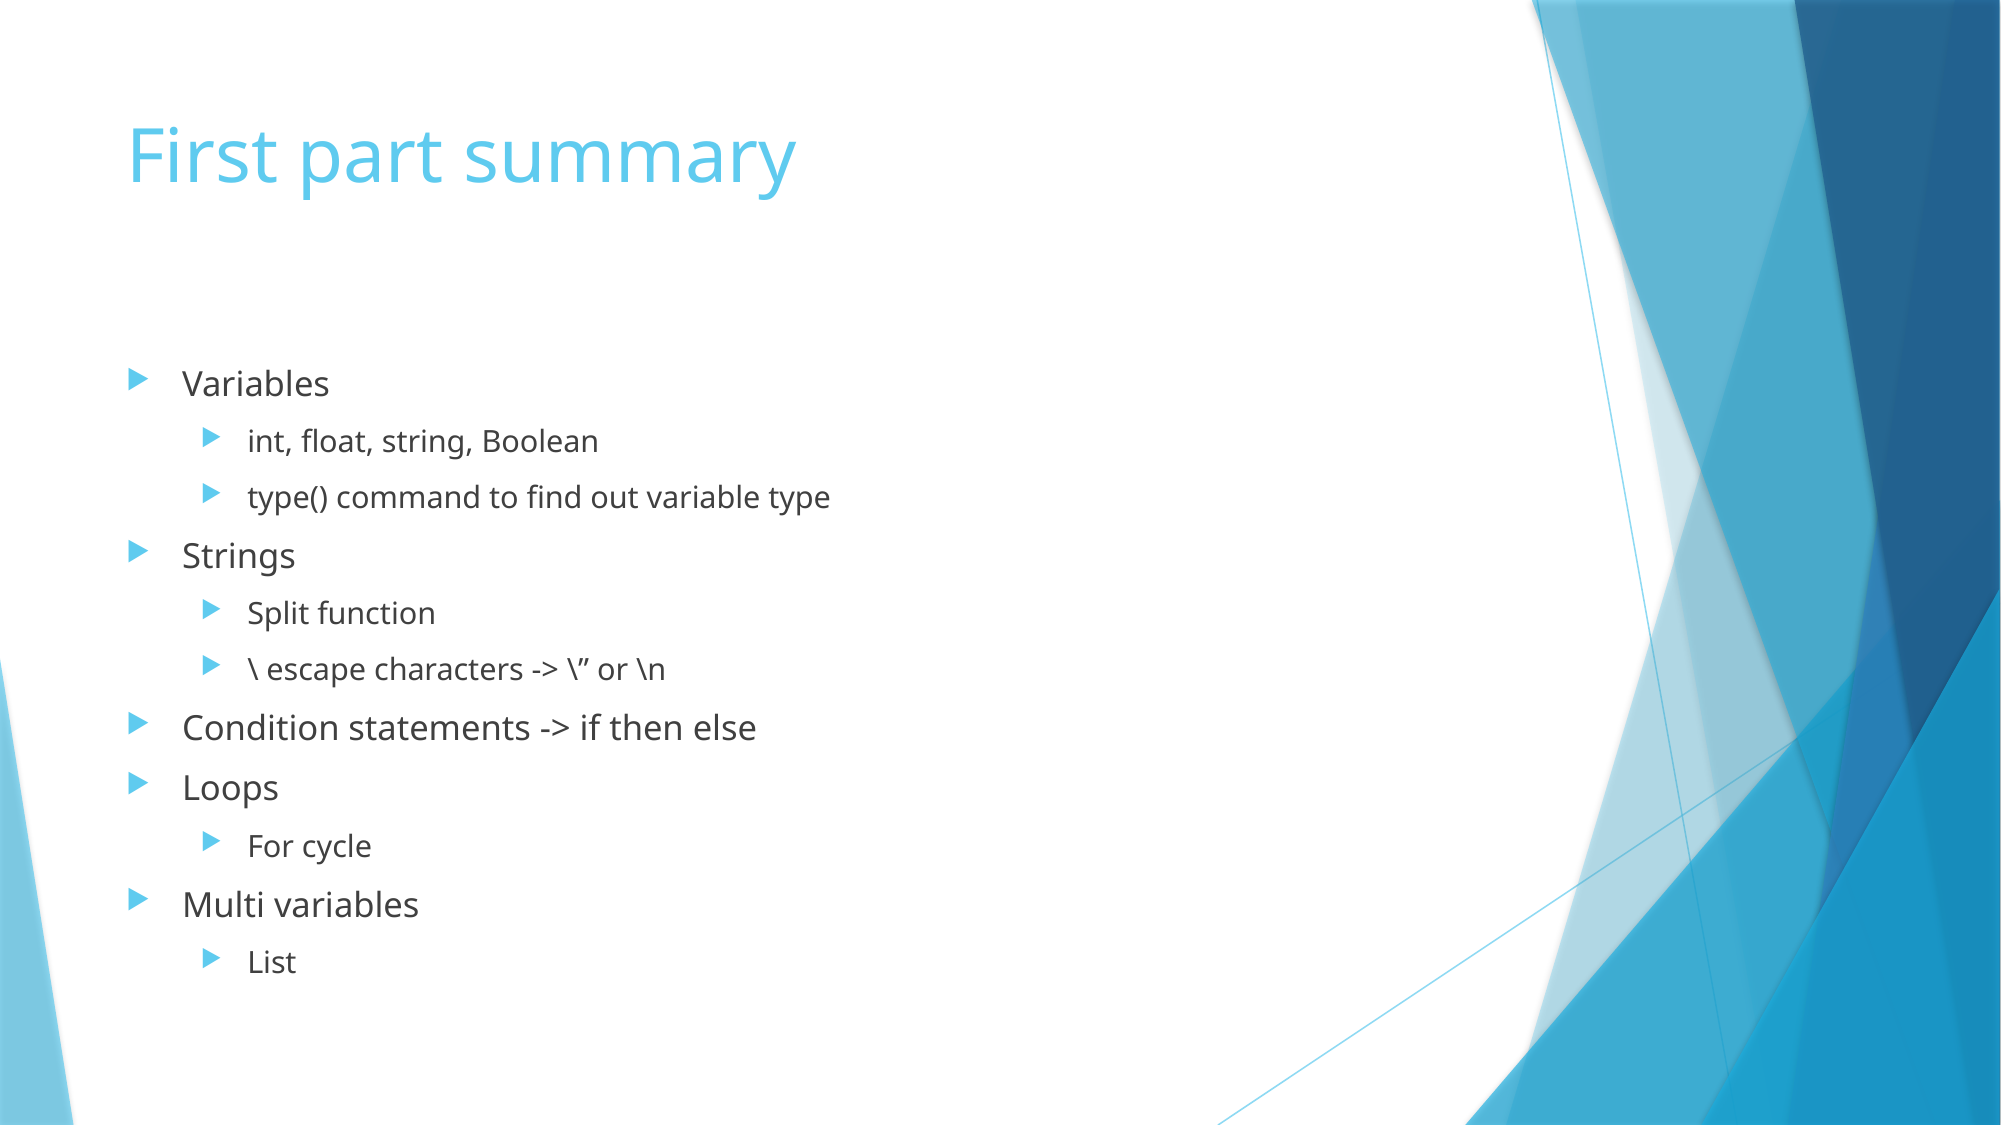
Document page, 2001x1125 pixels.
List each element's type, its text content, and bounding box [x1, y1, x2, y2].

list Variables int, float, string, Boolean type() command to find out variable type Strings Split function \ escape characters -> \” or \n Condition statements -> if then else Loops For cycle Multi variables List [111, 354, 1522, 992]
title First part summary [111, 99, 1522, 317]
